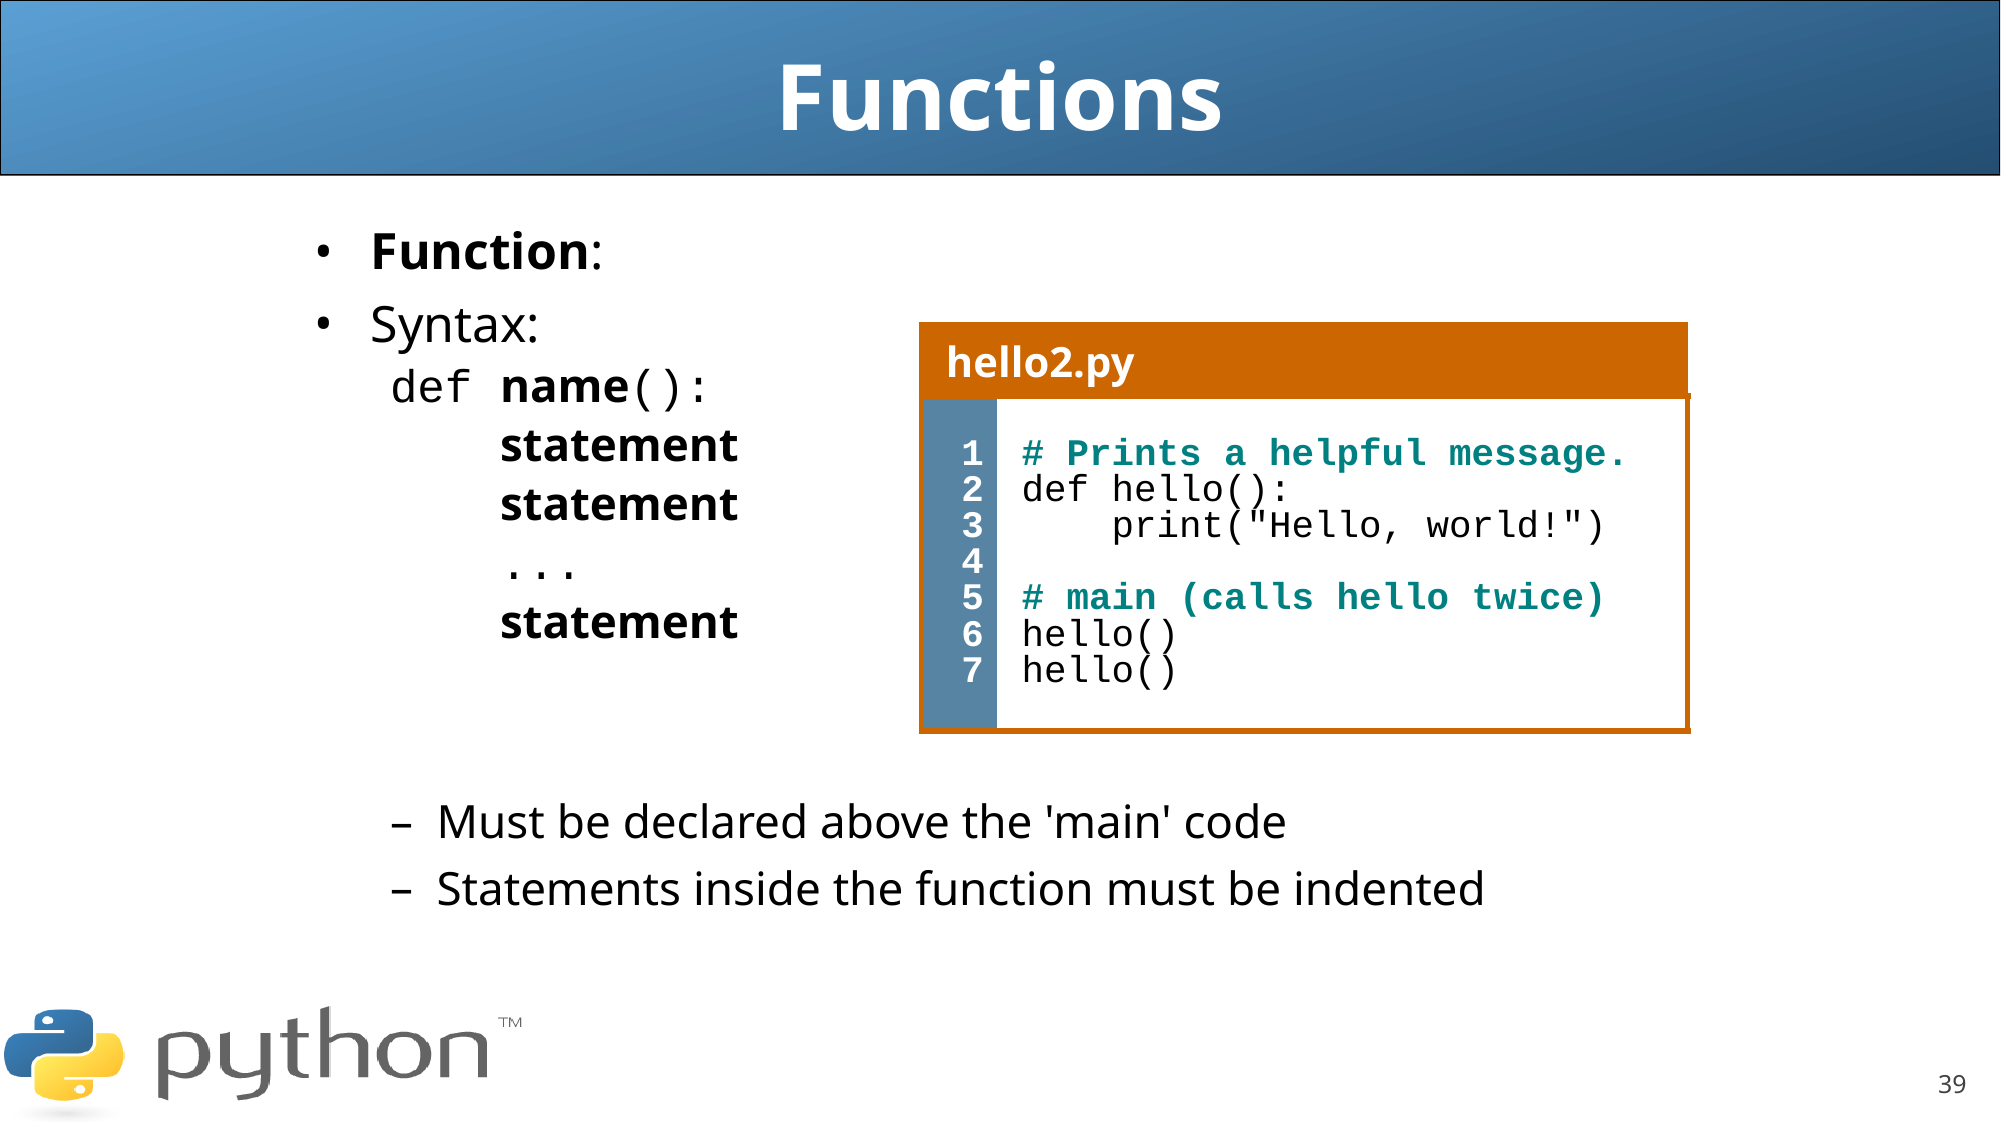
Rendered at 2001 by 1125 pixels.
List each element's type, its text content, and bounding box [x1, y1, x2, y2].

picture [0, 999, 536, 1123]
text_box Function: Syntax: def name(): statement statement ... statement Must be declared above the 'main' code Statements inside the function must be indented [299, 212, 1725, 1025]
table_header hello2.py [924, 328, 1688, 393]
text_box Functions [324, 0, 1675, 188]
table_cell 1 2 3 4 5 6 7 [924, 399, 997, 728]
table_cell # Prints a helpful message. def hello(): print("Hello, world!") # main (calls hello twice) hello() hello() [997, 399, 1685, 728]
